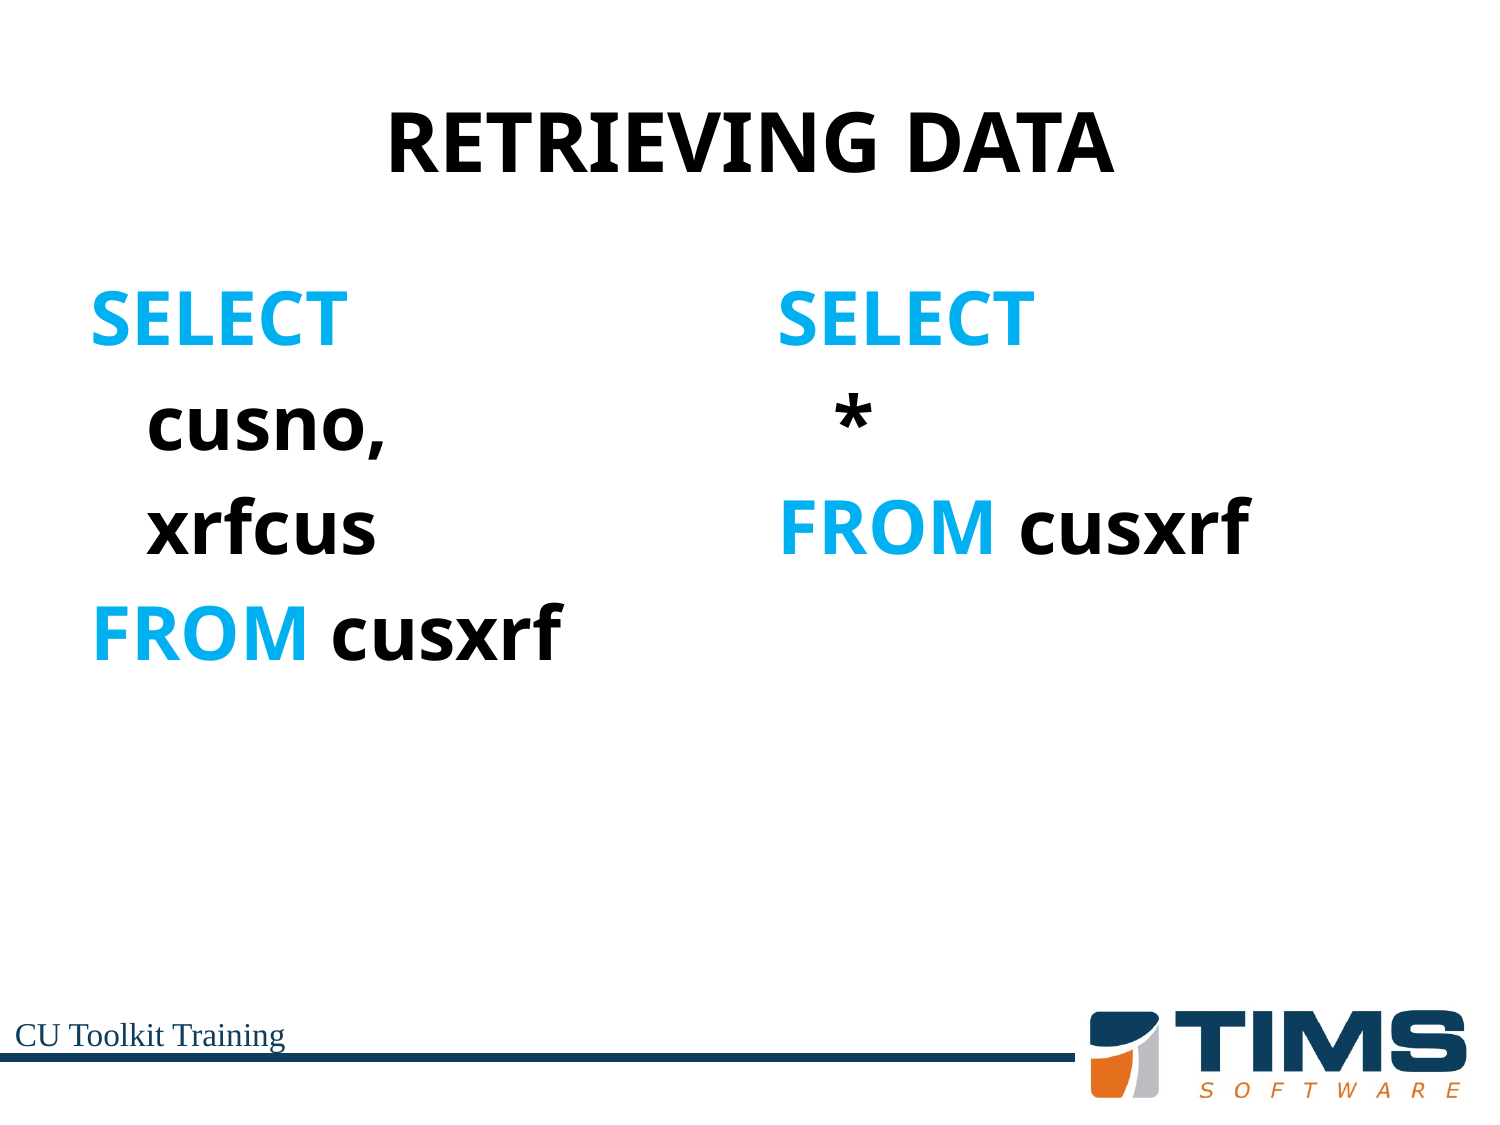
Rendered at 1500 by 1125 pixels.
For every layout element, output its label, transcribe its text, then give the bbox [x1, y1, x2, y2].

list SELECT * FROM cusxrf [762, 262, 1425, 1005]
picture [1087, 1007, 1469, 1098]
footer CU Toolkit Training [0, 1005, 475, 1066]
list SELECT cusno, xrfcus FROM cusxrf [75, 262, 738, 1005]
title RETRIEVING DATA [75, 45, 1425, 233]
